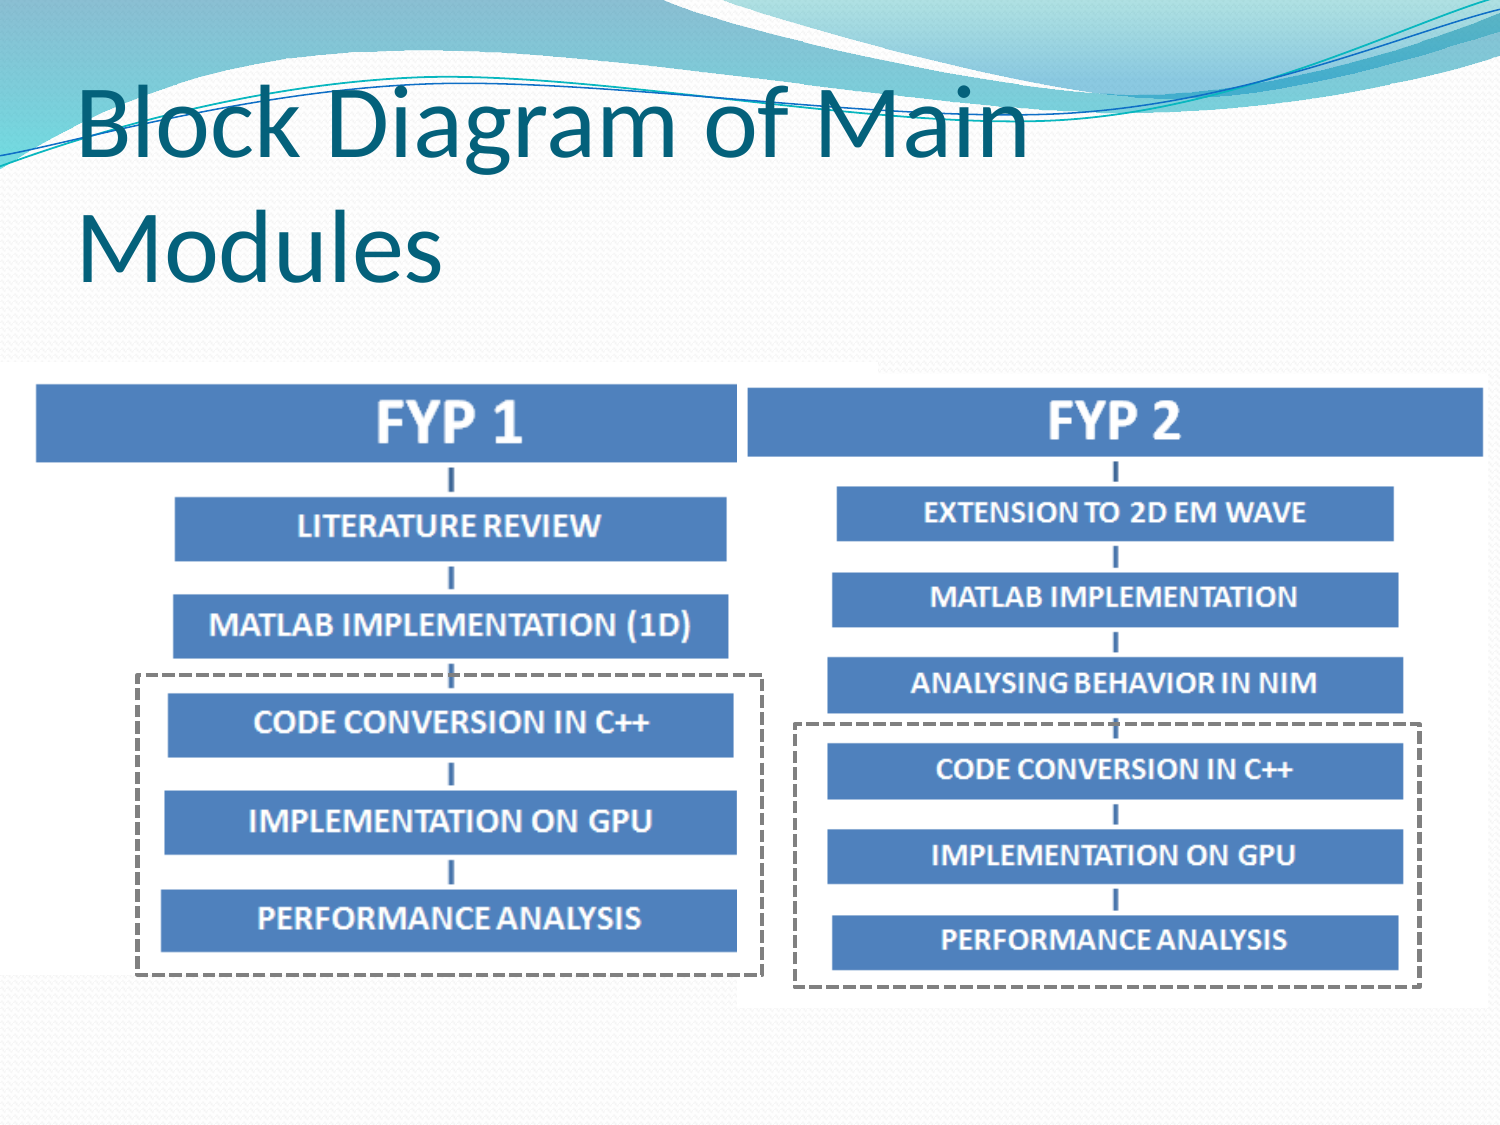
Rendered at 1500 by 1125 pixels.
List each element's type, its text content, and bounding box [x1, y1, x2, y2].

title Block Diagram of Main Modules [75, 115, 1425, 303]
picture [0, 362, 1488, 1008]
